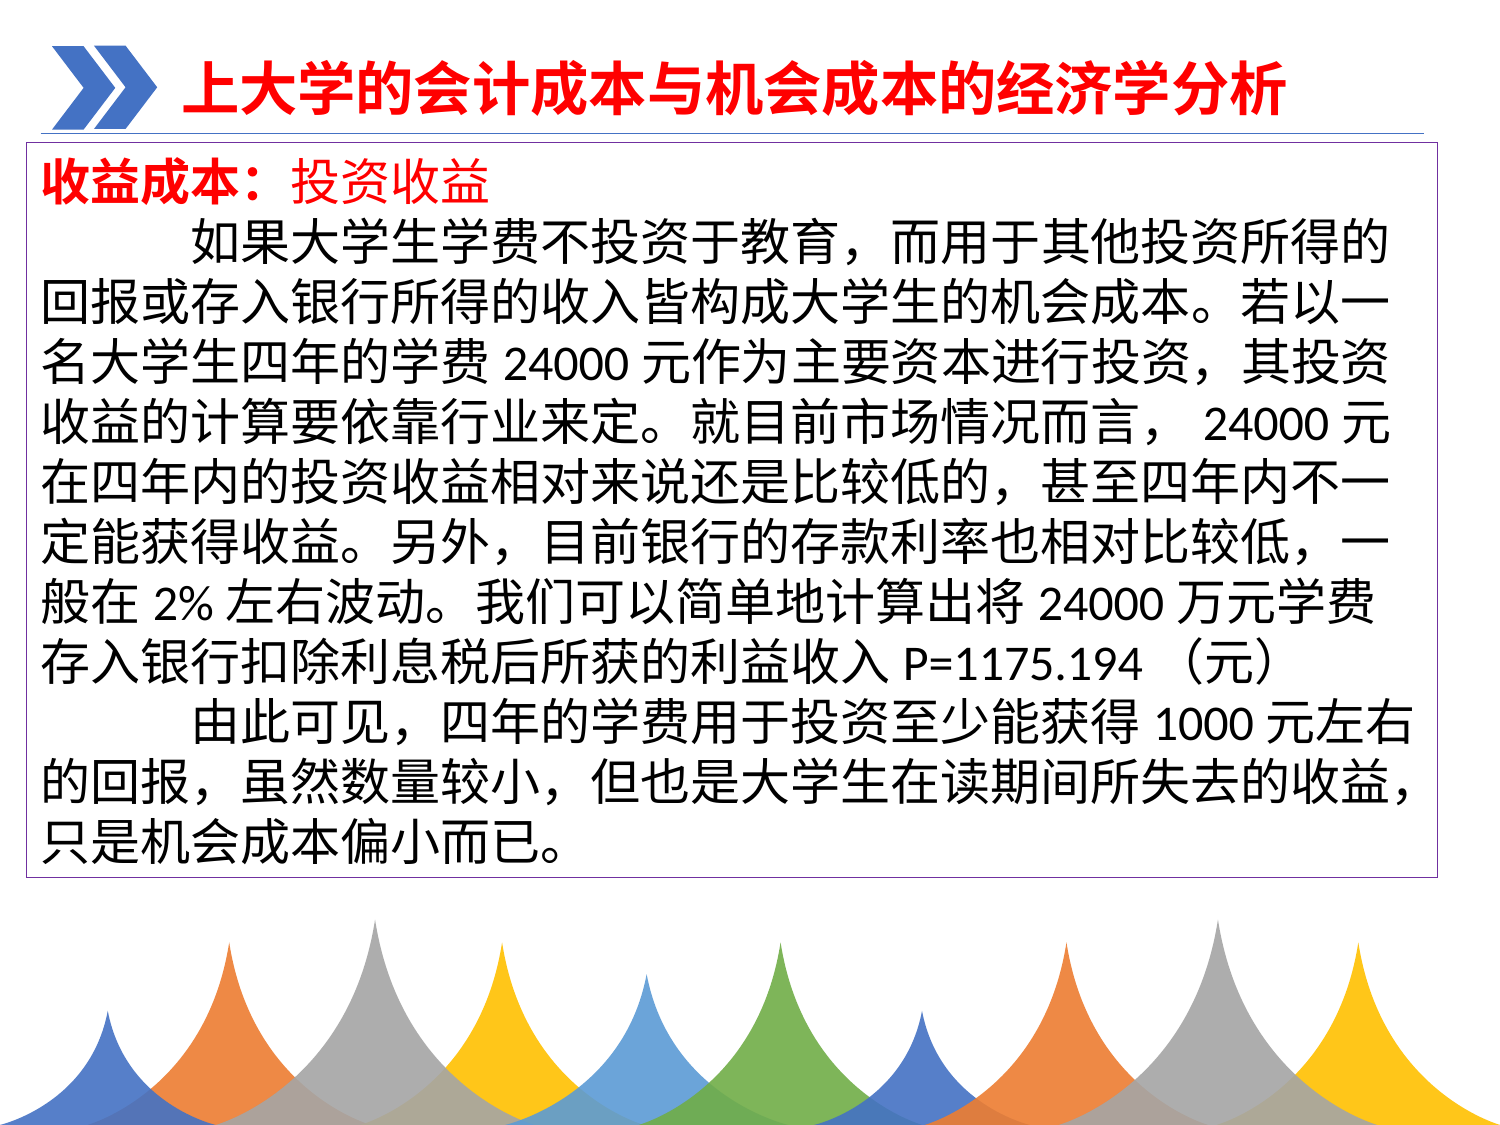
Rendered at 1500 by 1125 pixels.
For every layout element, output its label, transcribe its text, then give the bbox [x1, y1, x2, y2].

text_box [40, 45, 1424, 140]
text_box 收益成本：投资收益 如果大学生学费不投资于教育，而用于其他投资所得的回报或存入银行所得的收入皆构成大学生的机会成本。若以一名大学生四年的学费24000元作为主要资本进行投资，其投资收益的计算要依靠行业来定。就目前市场情况而言，24000元在四年内的投资收益相对来说还是比较低的，甚至四年内不一定能获得收益。另外，目前银行的存款利率也相对比较低，一般在2%左右波动。我们可以简单地计算出将24000万元学费存入银行扣除利息税后所获的利益收入P=1175.194（元） 由此可见，四年的学费用于投资至少能获得1000元左右的回报，虽然数量较小，但也是大学生在读期间所失去的收益，只是机会成本偏小而已。 [26, 142, 1438, 878]
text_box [0, 919, 1500, 1125]
